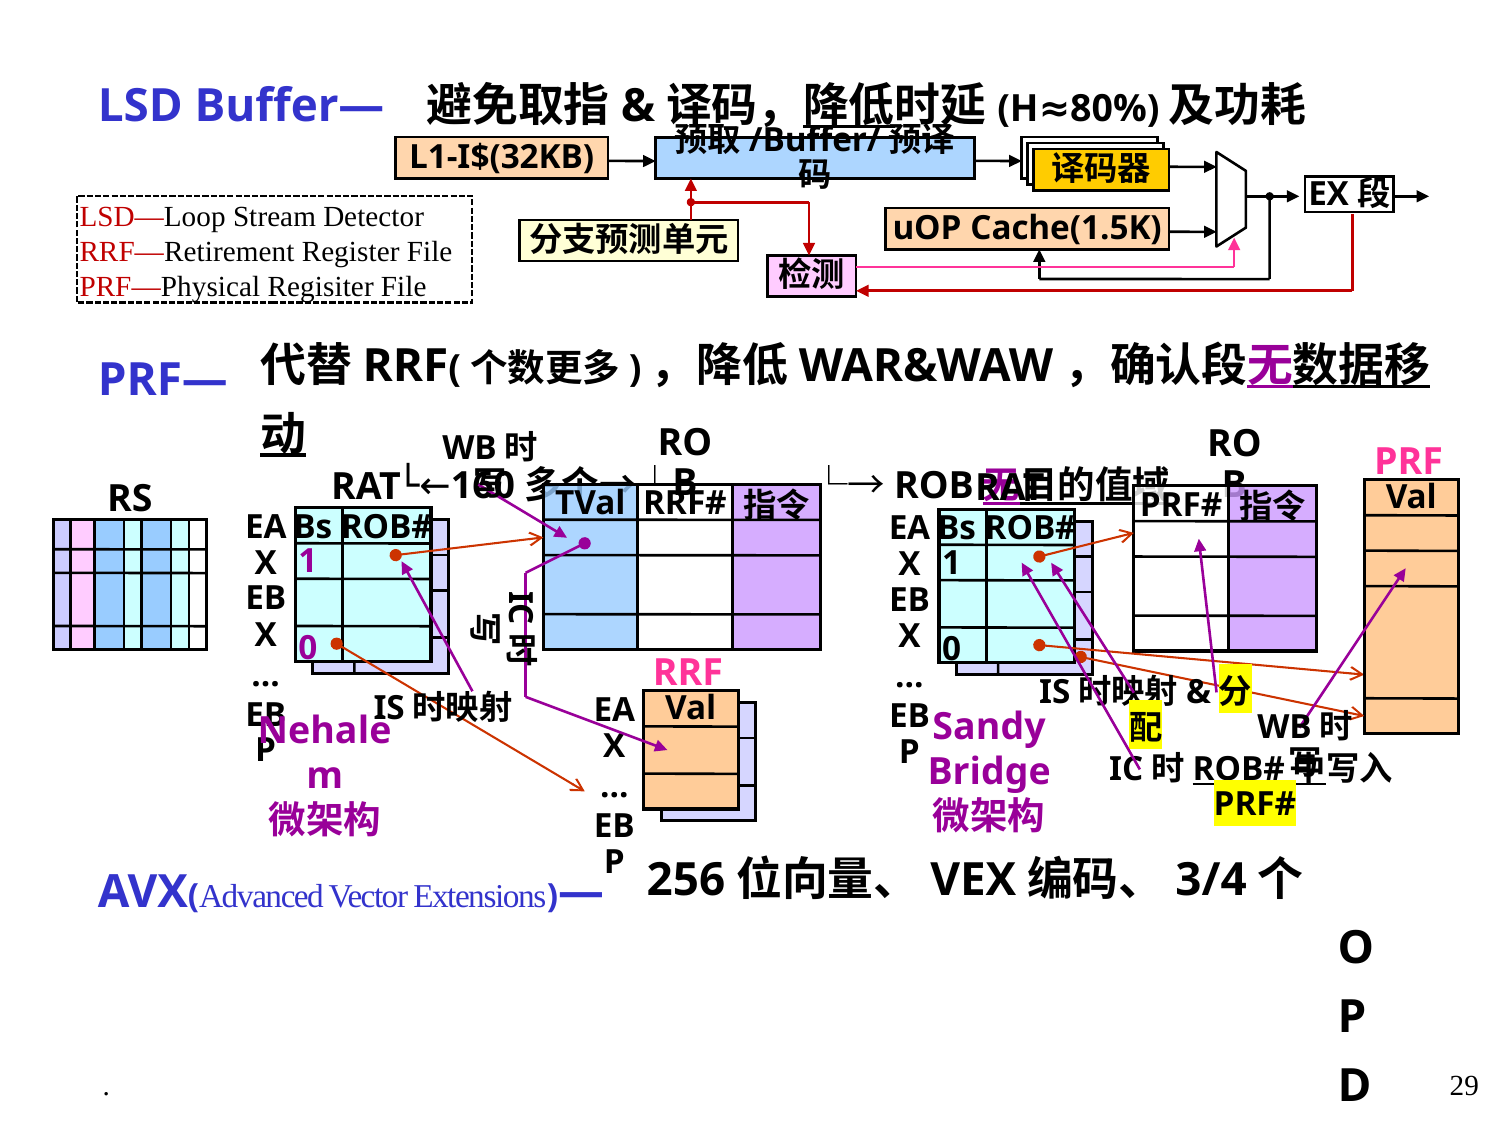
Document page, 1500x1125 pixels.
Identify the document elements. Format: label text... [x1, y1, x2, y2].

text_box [867, 444, 1459, 812]
text_box LSD—Loop Stream Detector RRF—Retirement Register File PRF—Physical Regisiter File [76, 196, 392, 303]
text_box 256位向量、VEX编码、3/4个OPD、 数据重排、不对齐访存 [631, 828, 1370, 1125]
slide_number 29 [1370, 1058, 1495, 1118]
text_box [395, 136, 1430, 297]
text_box LSD Buffer— PRF— AVX(Advanced Vector Extensions)— [35, 54, 762, 925]
text_box 避免取指&译码，降低时延(H≈80%)及功耗 [412, 54, 1447, 138]
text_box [52, 442, 822, 822]
text_box 代替RRF(个数更多)，降低WAR&WAW，确认段无数据移动 └←160多个→┘ └→ROB无目的值域 [245, 314, 1483, 514]
footer . [5, 1058, 207, 1118]
